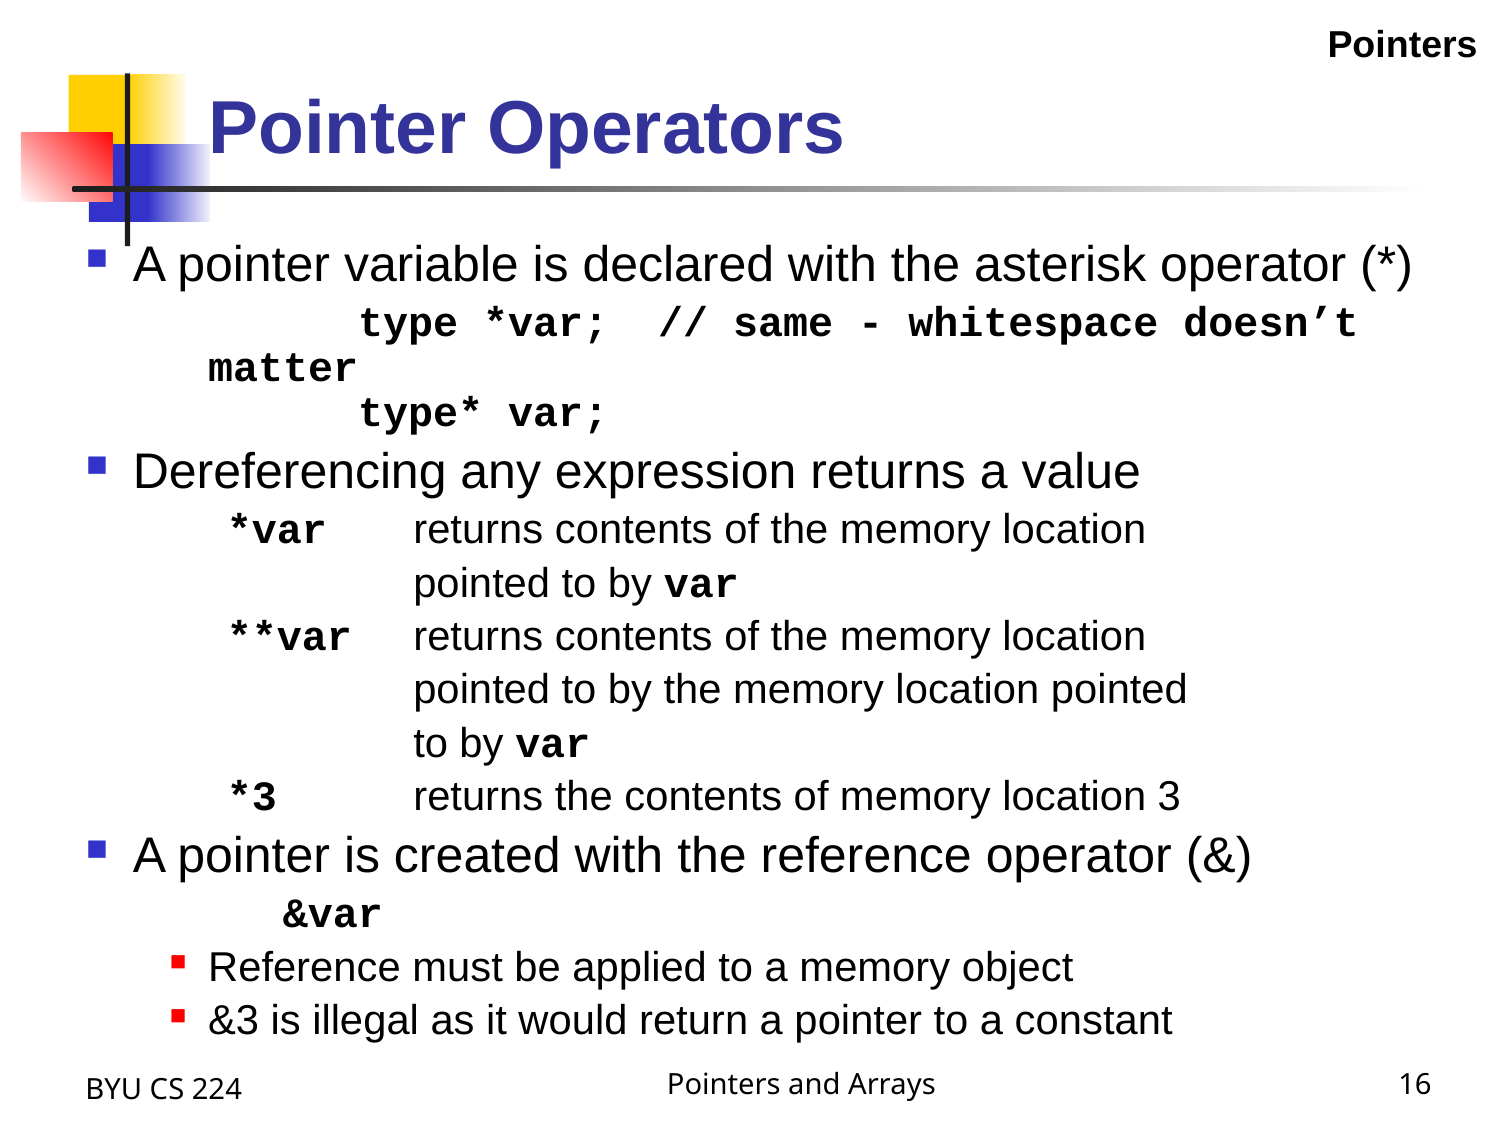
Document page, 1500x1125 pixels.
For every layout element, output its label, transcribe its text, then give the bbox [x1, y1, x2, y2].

slide_number BYU CS 224 [70, 1040, 383, 1113]
title Pointer Operators [193, 34, 1472, 177]
text_box Pointers [888, 12, 1493, 73]
slide_number 16 [1134, 1040, 1447, 1113]
list A pointer variable is declared with the asterisk operator (*) type *var; // same - whitespace doesn’t matter type* var; Dereferencing any expression returns a value *var returns contents of the memory location pointed to by var **var returns contents of the memory location pointed to by the memory location pointed to by var *3 returns the contents of memory location 3 A pointer is created with the reference operator (&) &var Reference must be applied to a memory object &3 is illegal as it would return a pointer to a constant [70, 230, 1473, 1040]
footer Pointers and Arrays [416, 1040, 1134, 1113]
